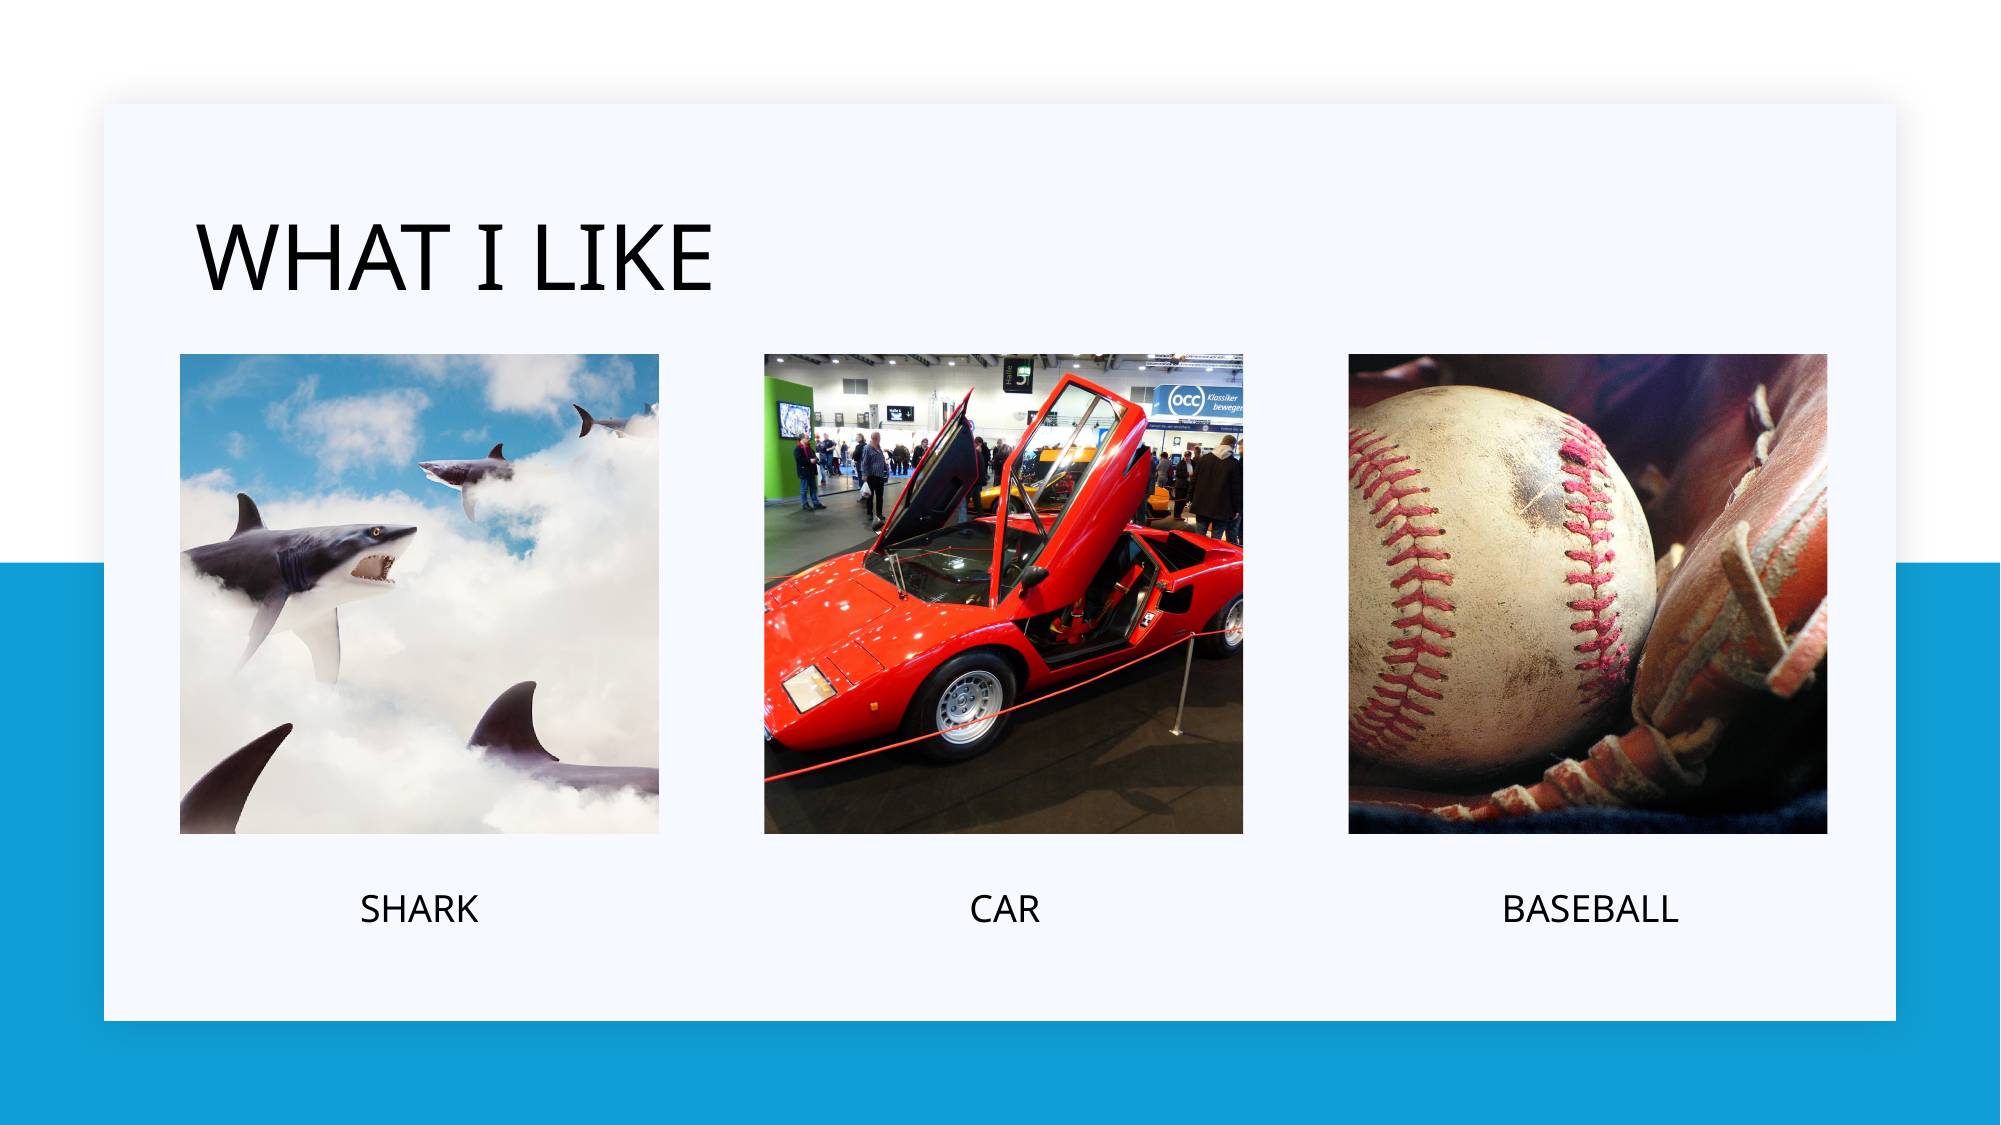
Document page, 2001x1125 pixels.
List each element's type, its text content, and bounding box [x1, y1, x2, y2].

list car [765, 862, 1245, 959]
list baseball [1351, 862, 1830, 959]
picture [1348, 354, 1828, 835]
list shark [180, 862, 659, 959]
picture [763, 354, 1244, 835]
picture [179, 354, 660, 835]
title What I like [180, 154, 1830, 367]
